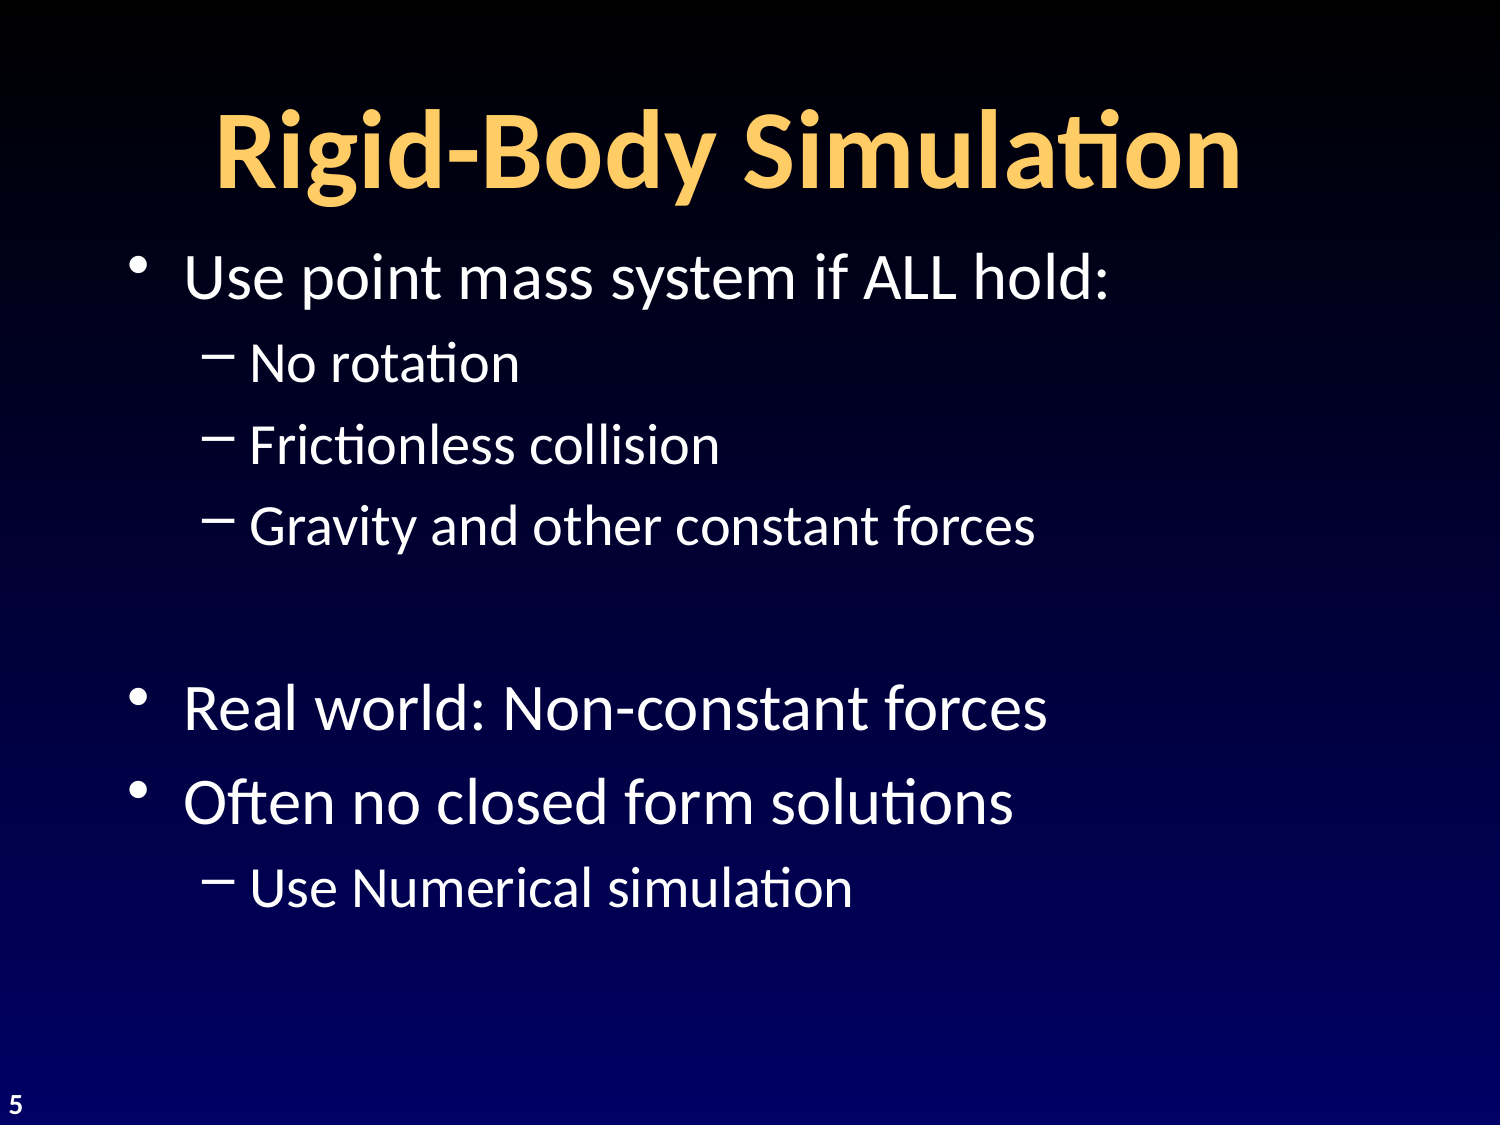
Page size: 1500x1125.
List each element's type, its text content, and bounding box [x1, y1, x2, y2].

title Rigid-Body Simulation [92, 50, 1368, 238]
slide_number 5 [0, 1078, 93, 1125]
list Use point mass system if ALL hold: No rotation Frictionless collision Gravity and other constant forces Real world: Non-constant forces Often no closed form solutions Use Numerical simulation [112, 224, 1388, 863]
